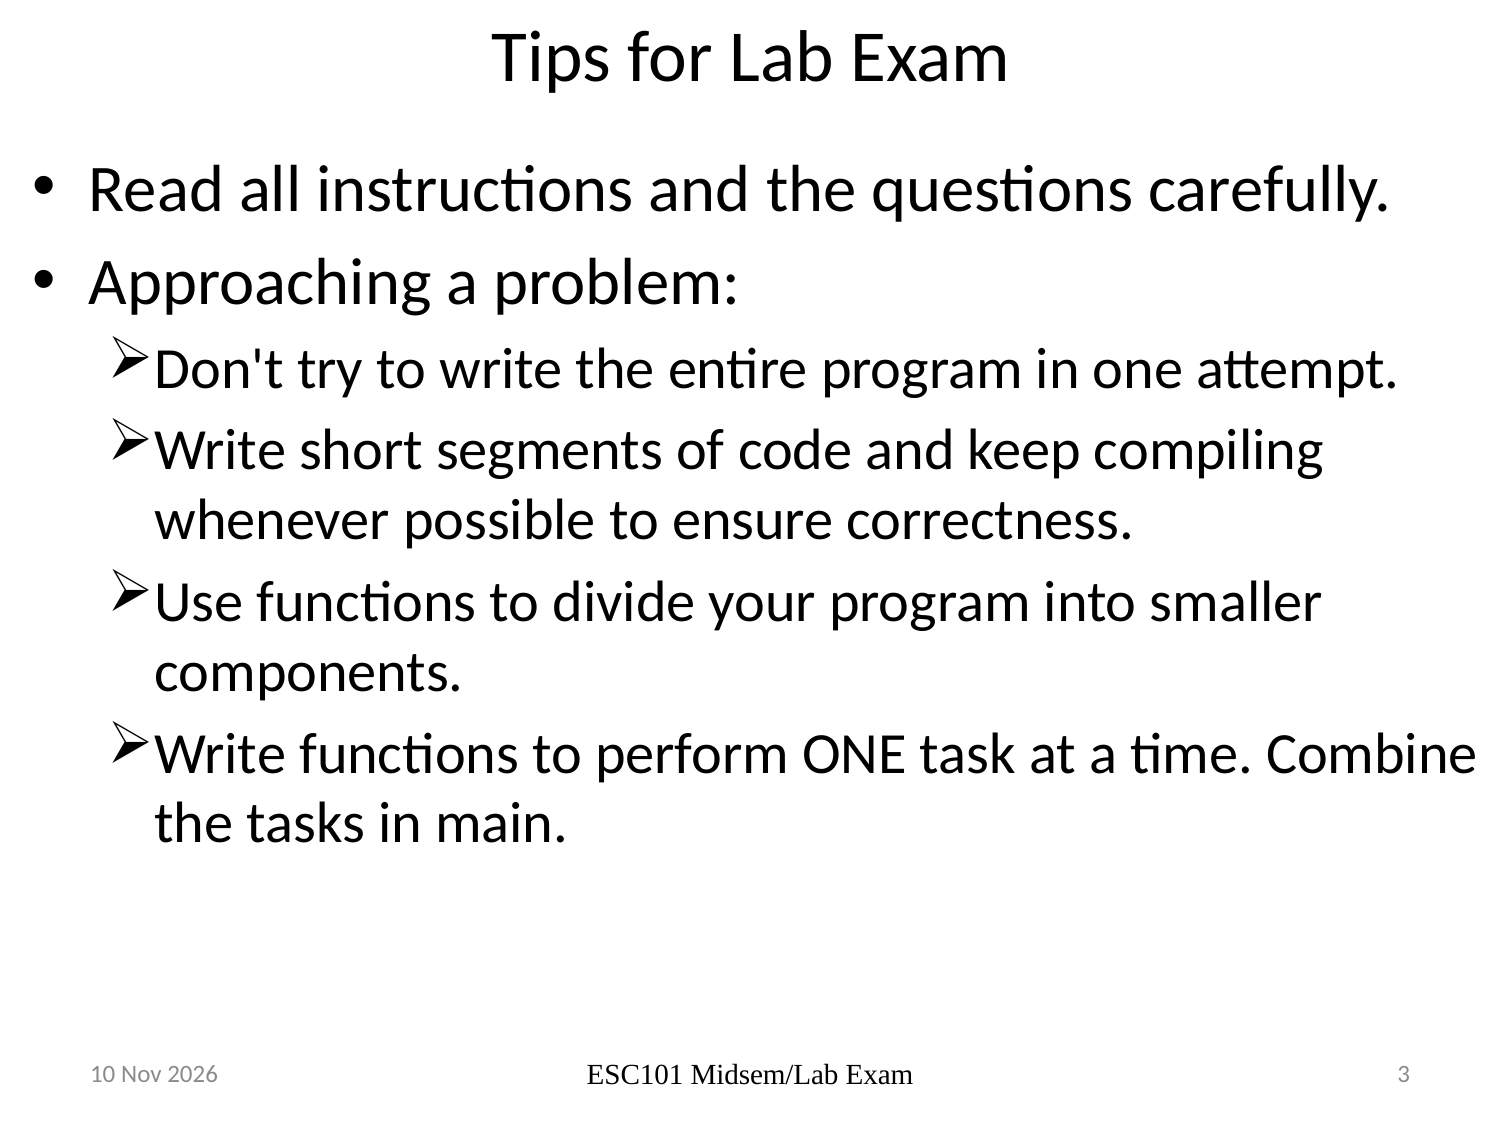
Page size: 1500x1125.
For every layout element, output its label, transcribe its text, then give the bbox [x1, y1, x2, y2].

footer ESC101 Midsem/Lab Exam [512, 1042, 988, 1103]
list Read all instructions and the questions carefully. Approaching a problem: Don't try to write the entire program in one attempt. Write short segments of code and keep compiling whenever possible to ensure correctness. Use functions to divide your program into smaller components. Write functions to perform ONE task at a time. Combine the tasks in main. [17, 137, 1495, 1118]
slide_number 3 [1074, 1042, 1425, 1103]
slide_number Nov-17 [75, 1042, 425, 1103]
title Tips for Lab Exam [76, 0, 1427, 104]
